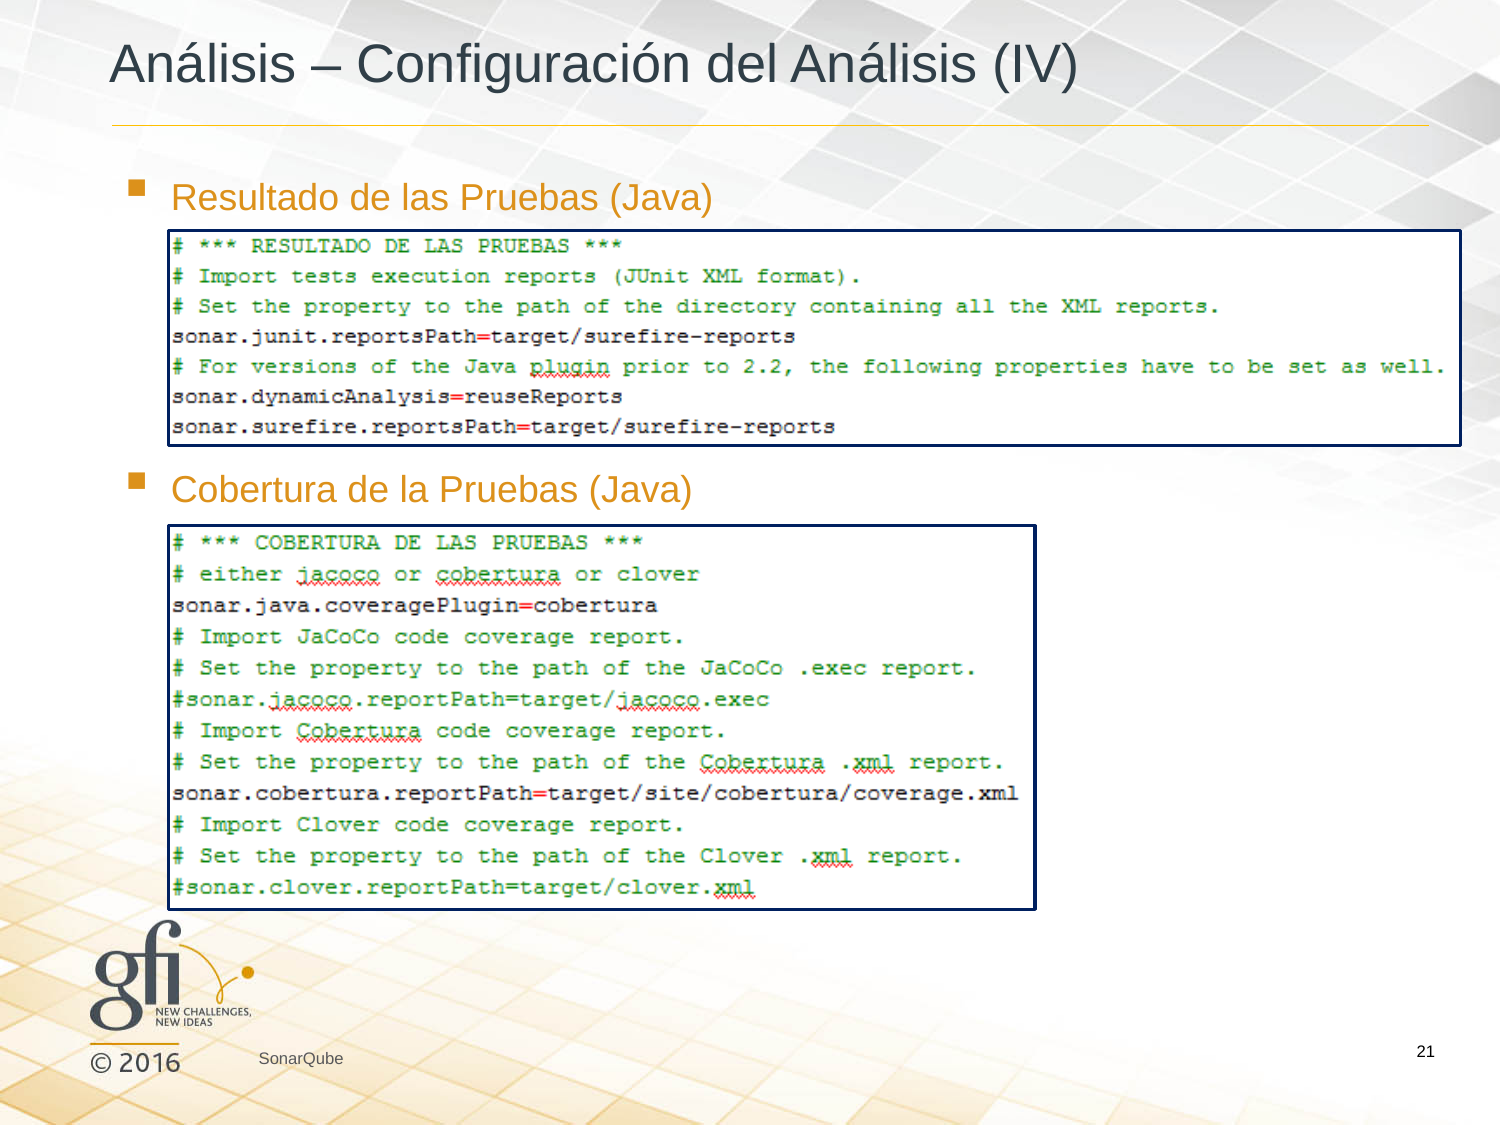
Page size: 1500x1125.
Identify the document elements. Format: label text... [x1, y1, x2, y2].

text_box SonarQube [258, 1028, 1298, 1068]
slide_number 21 [1328, 1027, 1436, 1075]
title Análisis – Configuración del Análisis (IV) [109, 35, 1433, 126]
picture [0, 0, 1500, 1125]
list Resultado de las Pruebas (Java) Cobertura de la Pruebas (Java) [123, 172, 1400, 894]
